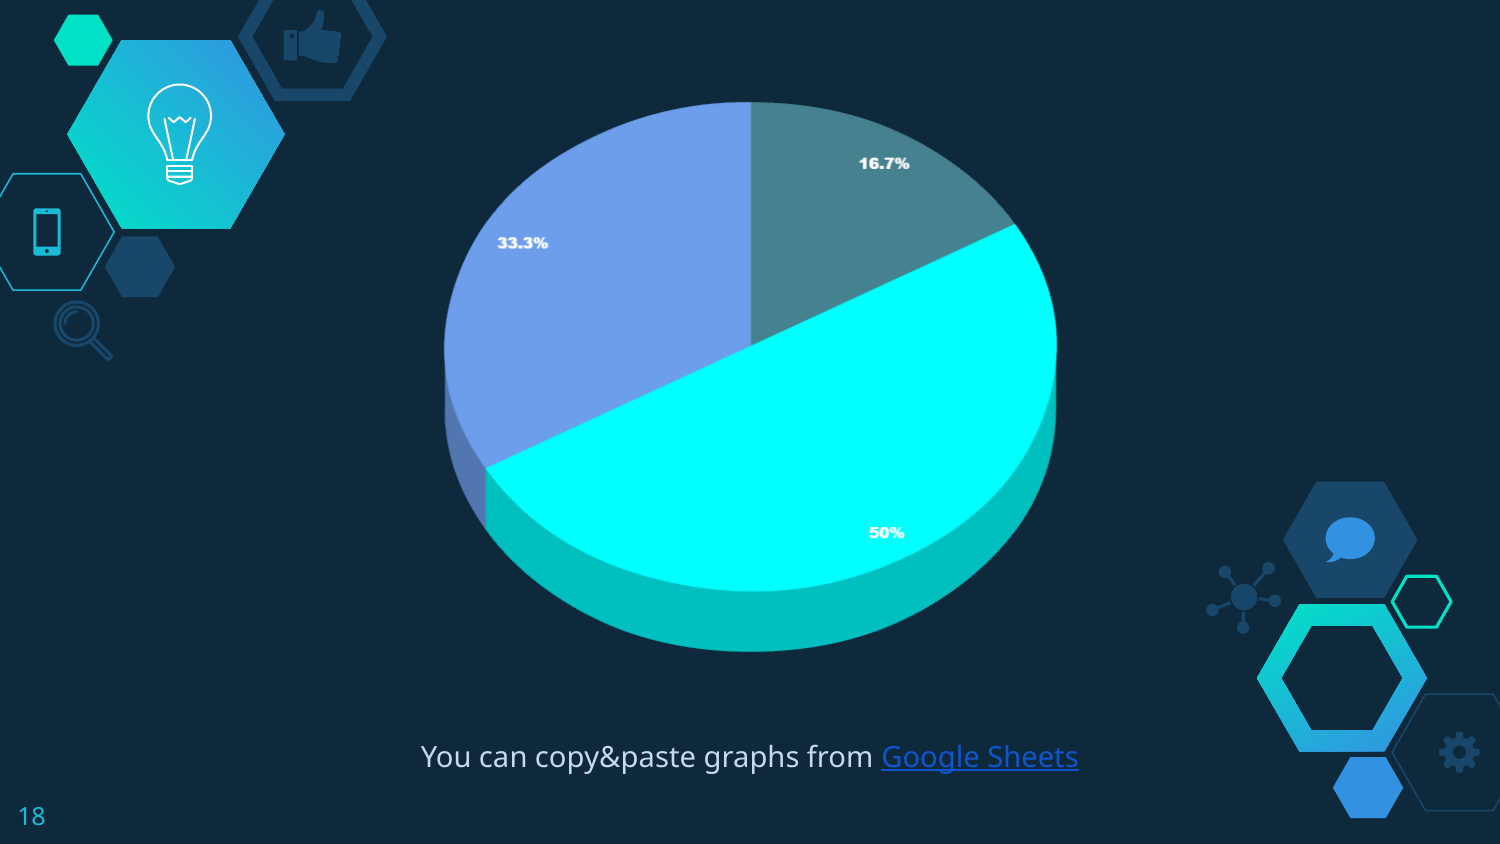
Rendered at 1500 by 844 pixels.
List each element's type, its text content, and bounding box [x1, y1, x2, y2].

slide_number 18 [2, 785, 93, 844]
picture [382, 72, 1118, 683]
list You can copy&paste graphs from Google Sheets [75, 722, 1425, 808]
